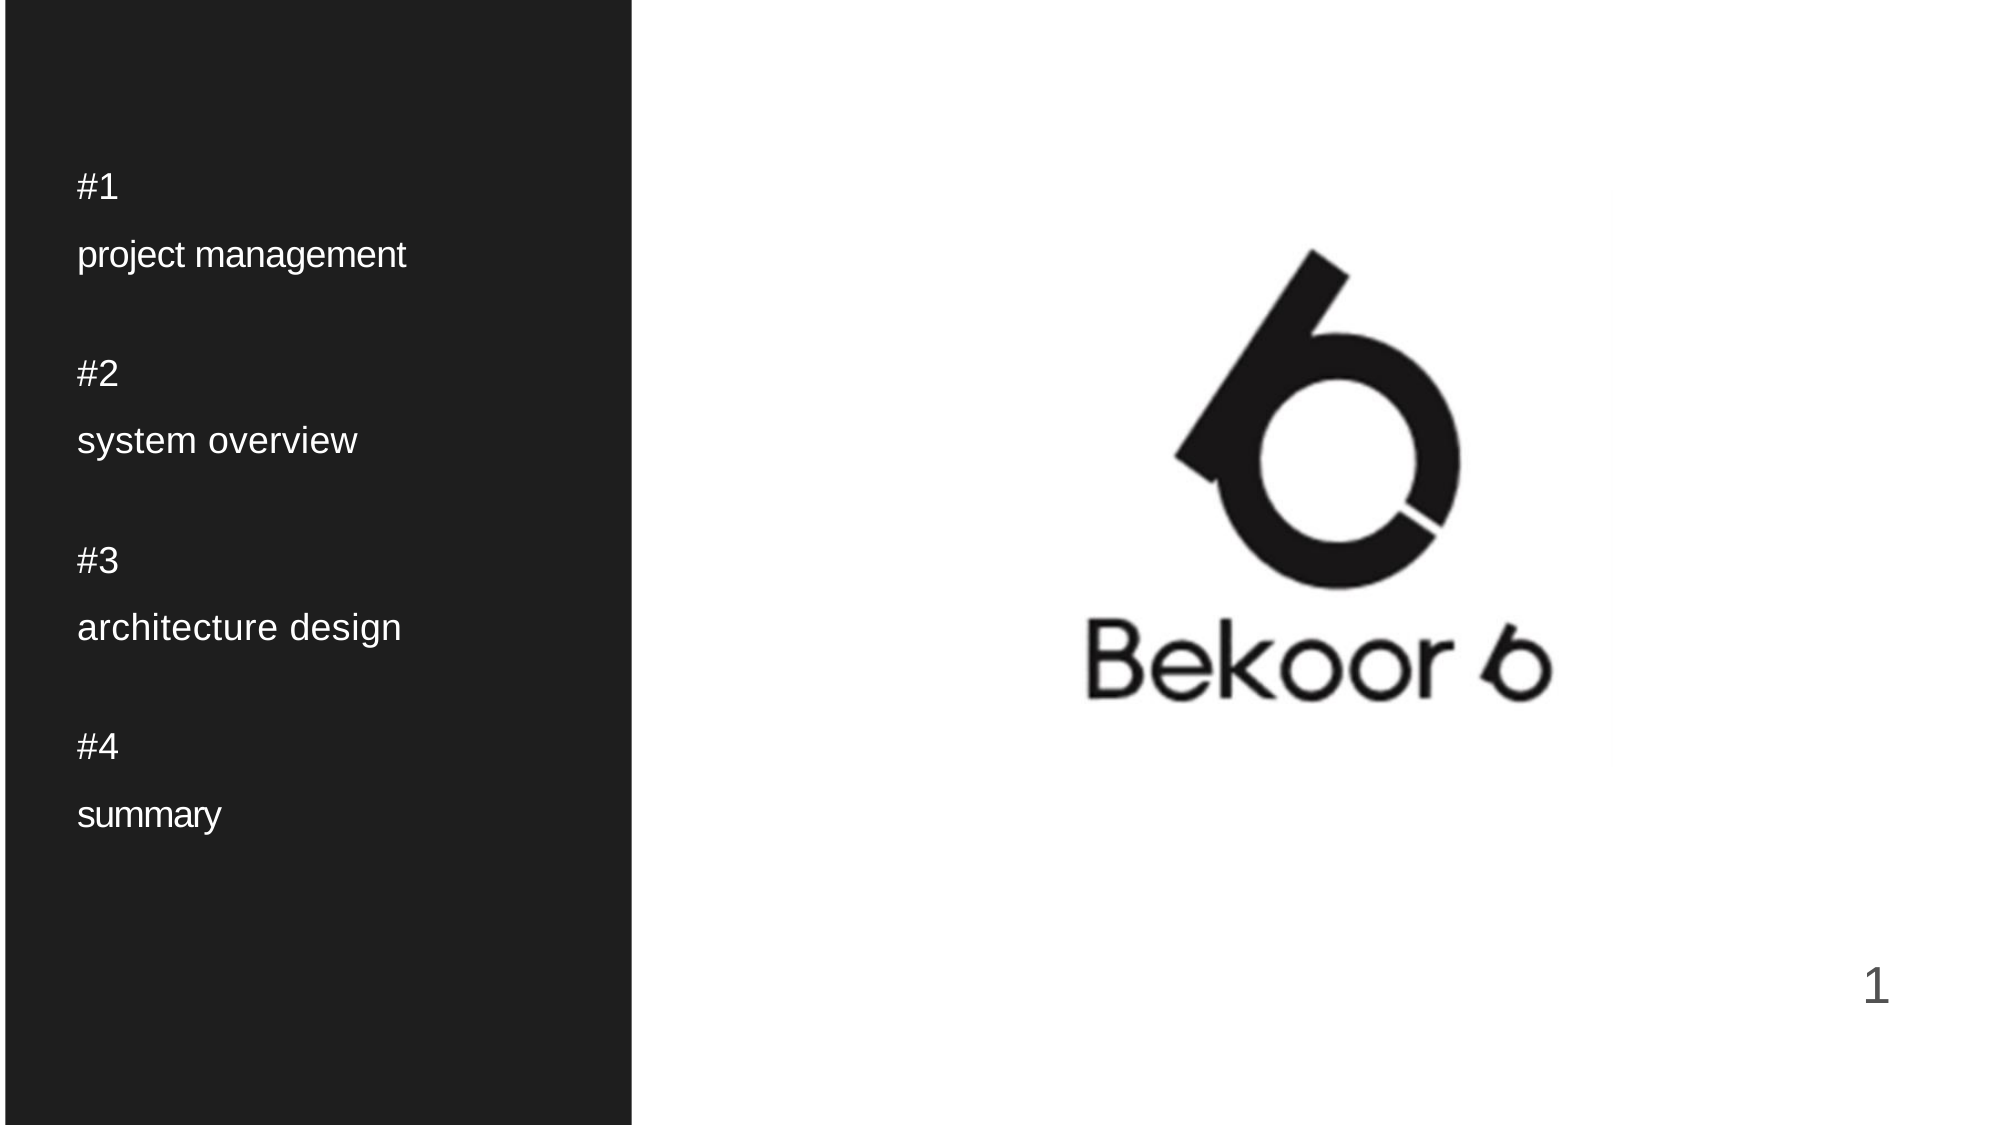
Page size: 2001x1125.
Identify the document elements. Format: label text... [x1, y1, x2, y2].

text_box #1 project management #2 system overview #3 architecture design #4 summary [74, 137, 473, 910]
text_box 1 [1855, 954, 1898, 1014]
text_box [5, 0, 632, 1125]
text_box [1080, 190, 1613, 767]
